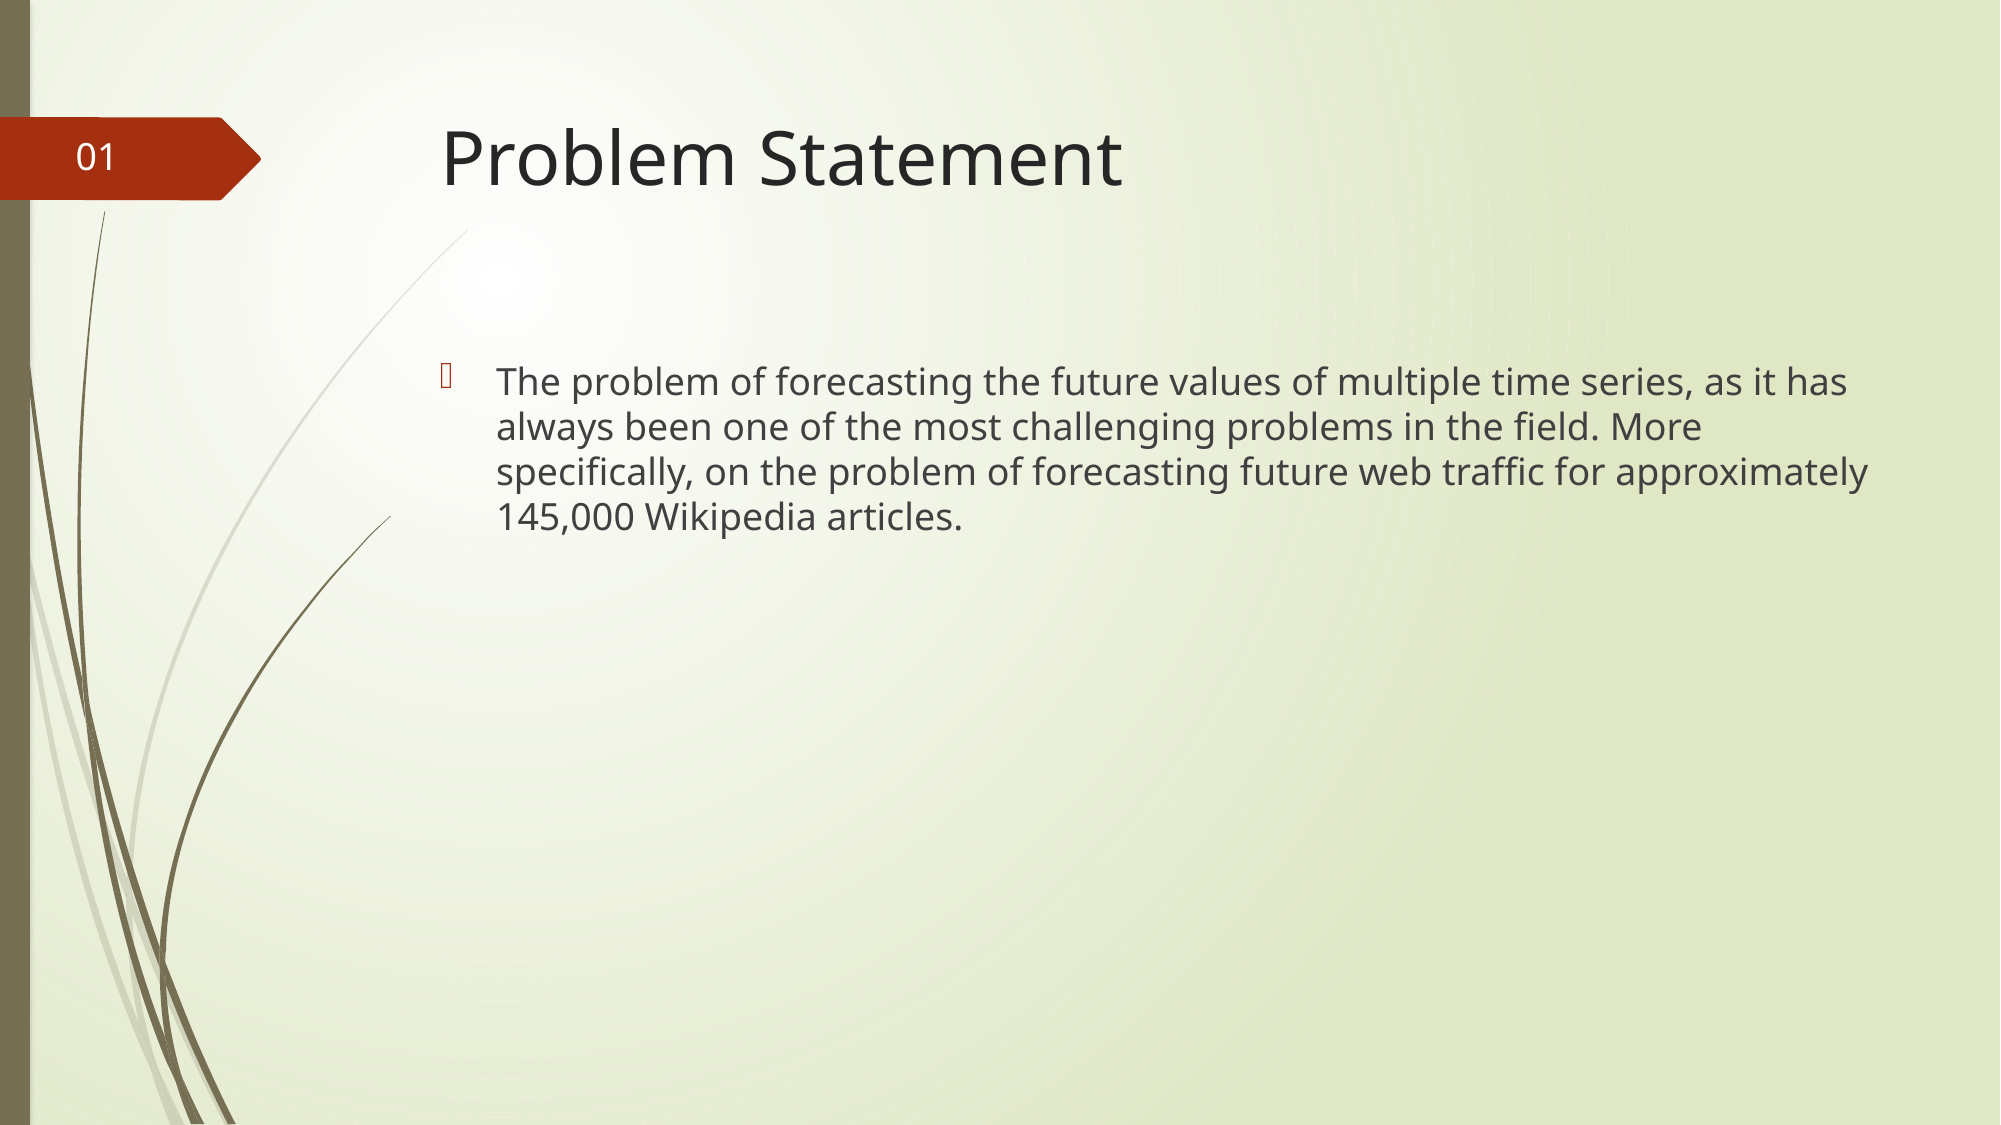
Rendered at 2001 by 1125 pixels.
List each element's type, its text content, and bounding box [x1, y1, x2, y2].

title Problem Statement [425, 102, 1888, 313]
text_box 01 [60, 126, 200, 186]
list The problem of forecasting the future values of multiple time series, as it has always been one of the most challenging problems in the field. More specifically, on the problem of forecasting future web traffic for approximately 145,000 Wikipedia articles. [424, 350, 1888, 744]
